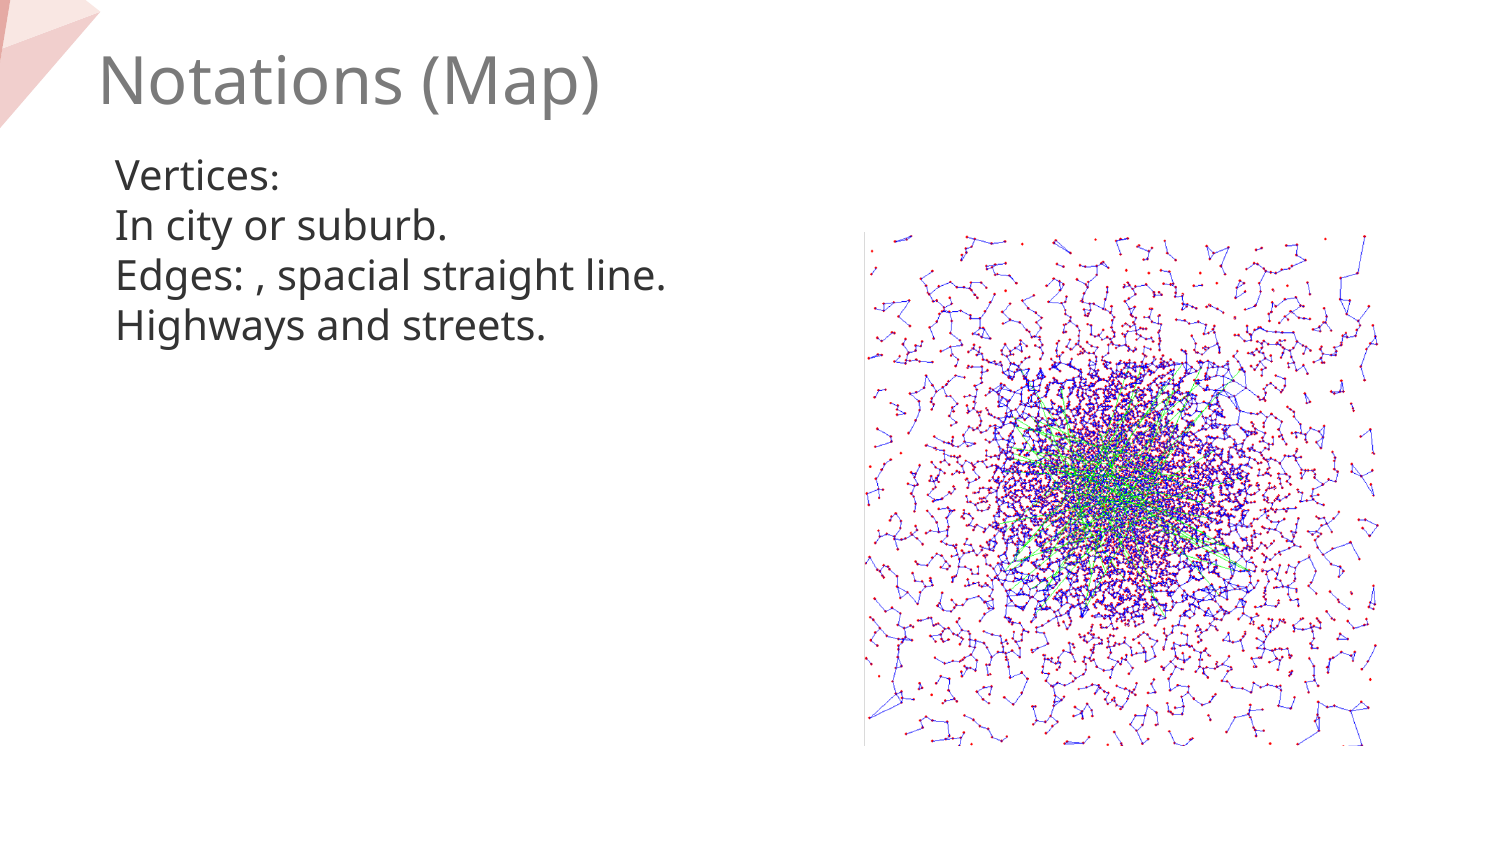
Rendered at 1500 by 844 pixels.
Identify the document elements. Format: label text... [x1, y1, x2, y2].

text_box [0, 0, 101, 131]
picture [864, 232, 1396, 747]
text_box Notations (Map) [104, 30, 616, 125]
